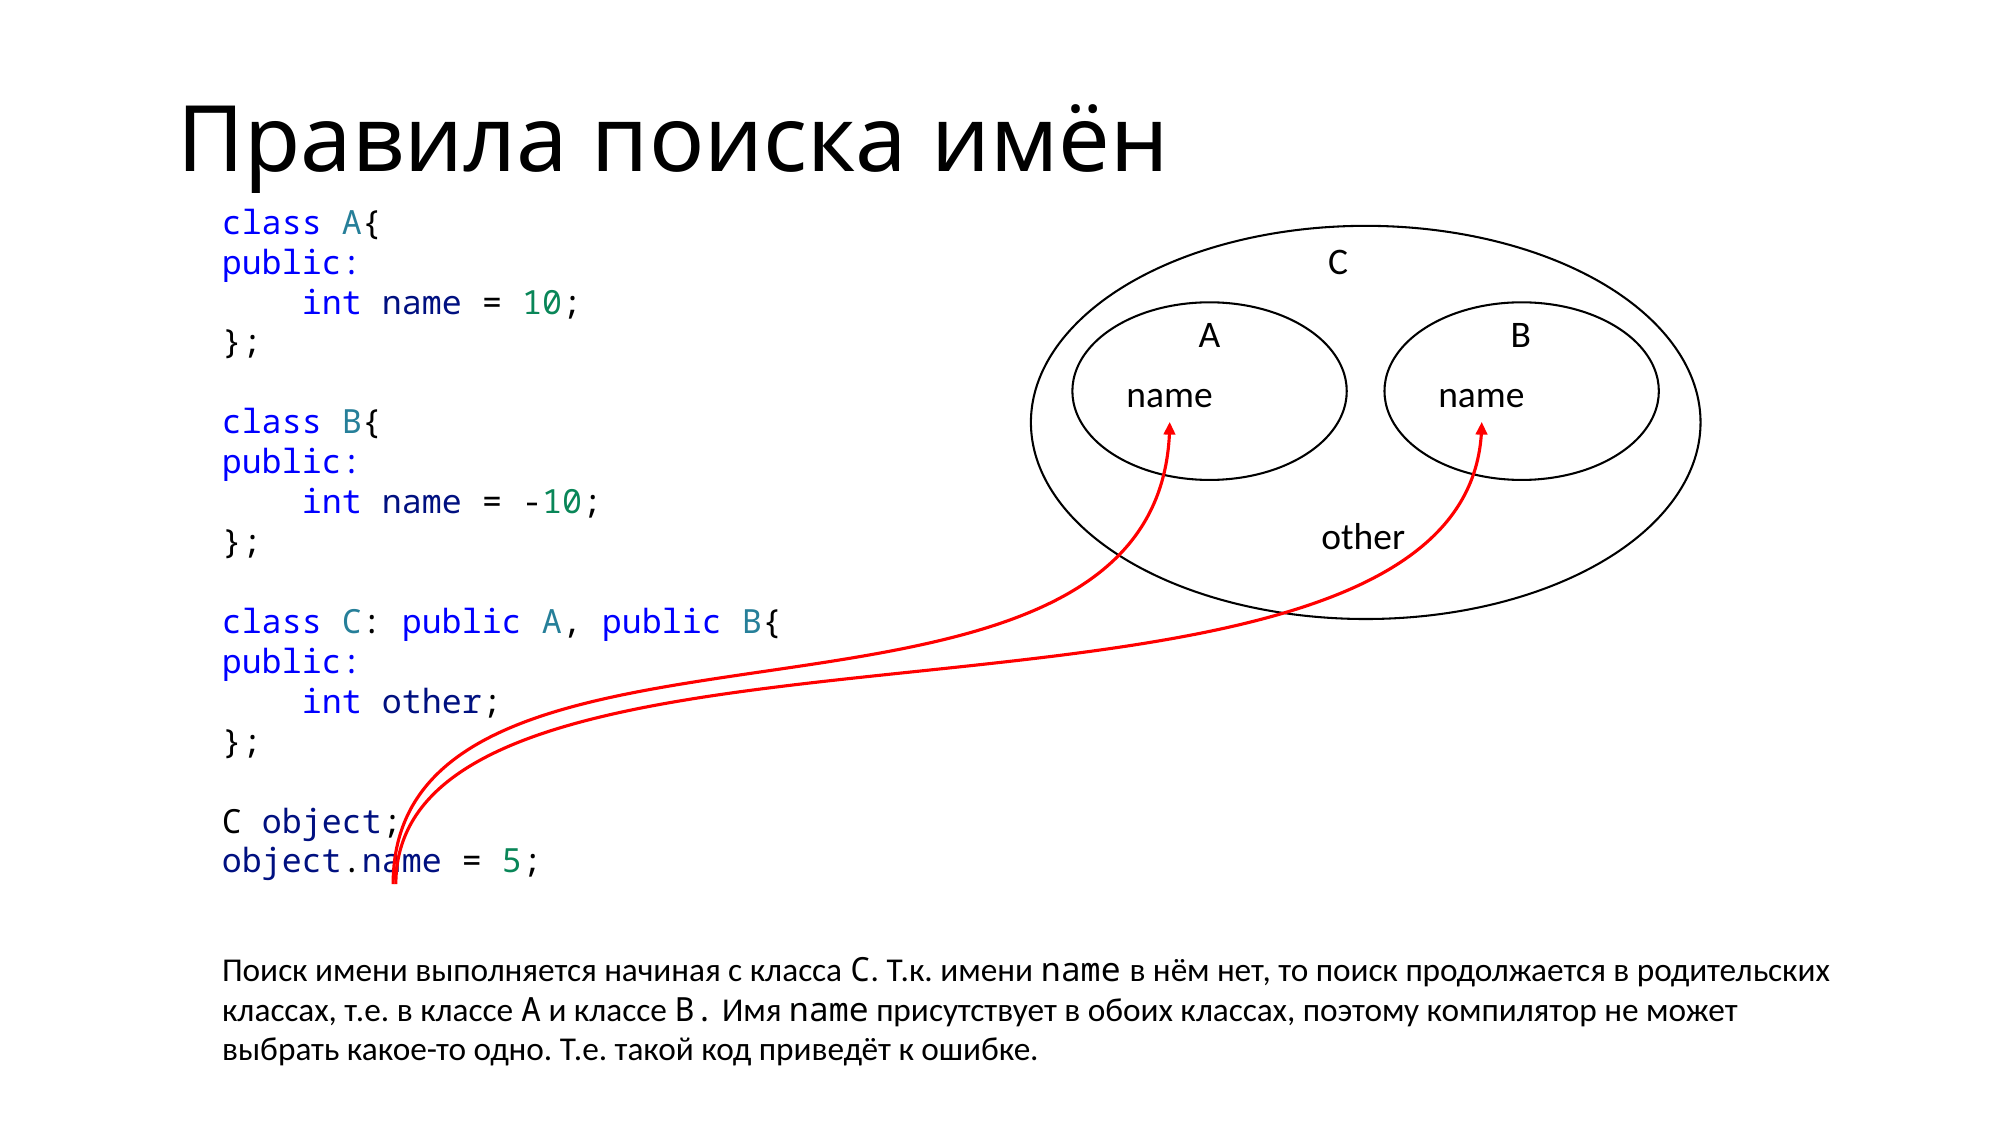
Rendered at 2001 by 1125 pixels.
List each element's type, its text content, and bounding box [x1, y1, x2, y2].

text_box C [1313, 229, 1364, 289]
text_box name [1423, 362, 1540, 423]
text_box name [1111, 362, 1228, 422]
text_box class A{ public: int name = 10; }; class B{ public: int name = -10; }; class C: public A, public B{ public: int other; }; С object; object.name = 5; [207, 193, 1208, 887]
text_box [1071, 302, 1183, 422]
text_box [1029, 224, 1702, 608]
text_box Правила поиска имён [162, 84, 1888, 303]
text_box [1383, 302, 1495, 422]
text_box Поиск имени выполняется начиная с класса C. Т.к. имени name в нём нет, то поиск продолжается в родительских классах, т.е. в классе A и классе B. Имя name присутствует в обоих классах, поэтому компилятор не может выбрать какое-то одно. Т.е. такой код приведёт к ошибке. [207, 940, 1863, 1075]
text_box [395, 422, 1482, 885]
text_box [1228, 302, 1348, 422]
text_box B [1495, 302, 1547, 363]
text_box A [1183, 302, 1236, 363]
text_box [1482, 302, 1660, 481]
text_box [137, 59, 1863, 278]
